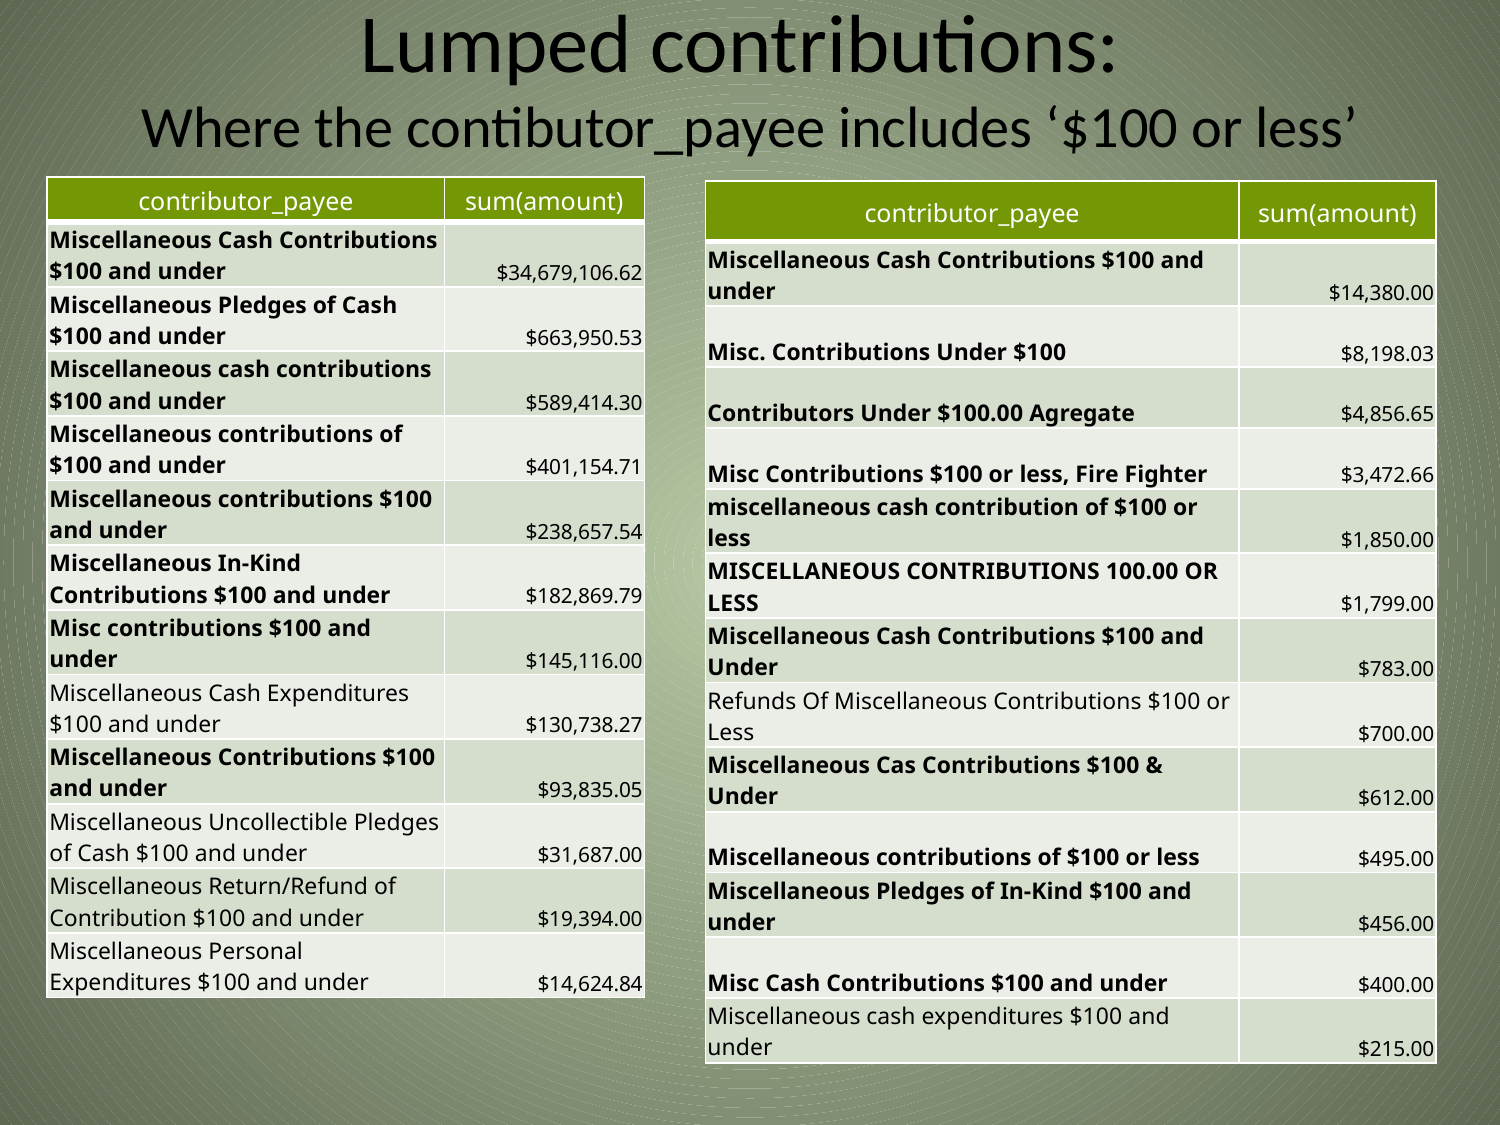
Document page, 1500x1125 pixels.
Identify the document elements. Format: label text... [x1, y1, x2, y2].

table_cell $14,624.84 [445, 934, 644, 997]
table_cell Misc contributions $100 and under [48, 611, 444, 674]
table_cell Miscellaneous Cash Expenditures $100 and under [48, 675, 444, 738]
table_cell $401,154.71 [445, 417, 644, 480]
table_header contributor_payee [706, 182, 1238, 239]
table_cell Miscellaneous contributions of $100 or less [706, 813, 1238, 872]
table_cell $1,850.00 [1240, 490, 1435, 552]
table_cell Miscellaneous Pledges of In-Kind $100 and under [706, 873, 1238, 936]
table_cell Miscellaneous Cash Contributions $100 and under [48, 225, 444, 286]
table_cell $589,414.30 [445, 352, 644, 415]
table_cell $8,198.03 [1240, 307, 1435, 366]
table_cell Miscellaneous Personal Expenditures $100 and under [48, 934, 444, 997]
table_cell $783.00 [1240, 619, 1435, 682]
table_cell $238,657.54 [445, 481, 644, 544]
table_header sum(amount) [445, 178, 644, 219]
table_cell Miscellaneous Return/Refund of Contribution $100 and under [48, 869, 444, 932]
table_cell Miscellaneous Cash Contributions $100 and Under [706, 619, 1238, 682]
table_header sum(amount) [1240, 182, 1435, 239]
table_cell Misc. Contributions Under $100 [706, 307, 1238, 366]
table_cell $31,687.00 [445, 805, 644, 867]
table_cell Misc Contributions $100 or less, Fire Fighter [706, 429, 1238, 488]
table_cell $1,799.00 [1240, 554, 1435, 617]
table_cell $3,472.66 [1240, 429, 1435, 488]
table_cell Misc Cash Contributions $100 and under [706, 938, 1238, 997]
table_cell Miscellaneous Cash Contributions $100 and under [706, 244, 1238, 305]
table_cell Refunds Of Miscellaneous Contributions $100 or Less [706, 683, 1238, 746]
table_cell $93,835.05 [445, 740, 644, 803]
title Lumped contributions: Where the contibutor_payee includes ‘$100 or less’ [75, 0, 1425, 169]
table_cell $182,869.79 [445, 546, 644, 609]
table_cell $456.00 [1240, 873, 1435, 936]
table_cell Miscellaneous In-Kind Contributions $100 and under [48, 546, 444, 609]
table_cell $612.00 [1240, 748, 1435, 811]
table_cell $130,738.27 [445, 675, 644, 738]
table_cell $400.00 [1240, 938, 1435, 997]
table_cell $663,950.53 [445, 288, 644, 350]
table_cell $19,394.00 [445, 869, 644, 932]
table_cell $700.00 [1240, 683, 1435, 746]
table_cell $495.00 [1240, 813, 1435, 872]
table_cell Miscellaneous Cas Contributions $100 & Under [706, 748, 1238, 811]
table_cell MISCELLANEOUS CONTRIBUTIONS 100.00 OR LESS [706, 554, 1238, 617]
table_cell $4,856.65 [1240, 368, 1435, 427]
table_cell Miscellaneous Contributions $100 and under [48, 740, 444, 803]
table_cell Contributors Under $100.00 Agregate [706, 368, 1238, 427]
table_cell Miscellaneous cash contributions $100 and under [48, 352, 444, 415]
table_cell Miscellaneous Pledges of Cash $100 and under [48, 288, 444, 350]
table_cell $145,116.00 [445, 611, 644, 674]
table_cell miscellaneous cash contribution of $100 or less [706, 490, 1238, 552]
table_cell Miscellaneous contributions of $100 and under [48, 417, 444, 480]
table_cell $215.00 [1240, 999, 1435, 1062]
table_cell Miscellaneous contributions $100 and under [48, 481, 444, 544]
table_cell Miscellaneous cash expenditures $100 and under [706, 999, 1238, 1062]
table_cell $14,380.00 [1240, 244, 1435, 305]
table_cell Miscellaneous Uncollectible Pledges of Cash $100 and under [48, 805, 444, 867]
table_cell $34,679,106.62 [445, 225, 644, 286]
table_header contributor_payee [48, 178, 444, 219]
